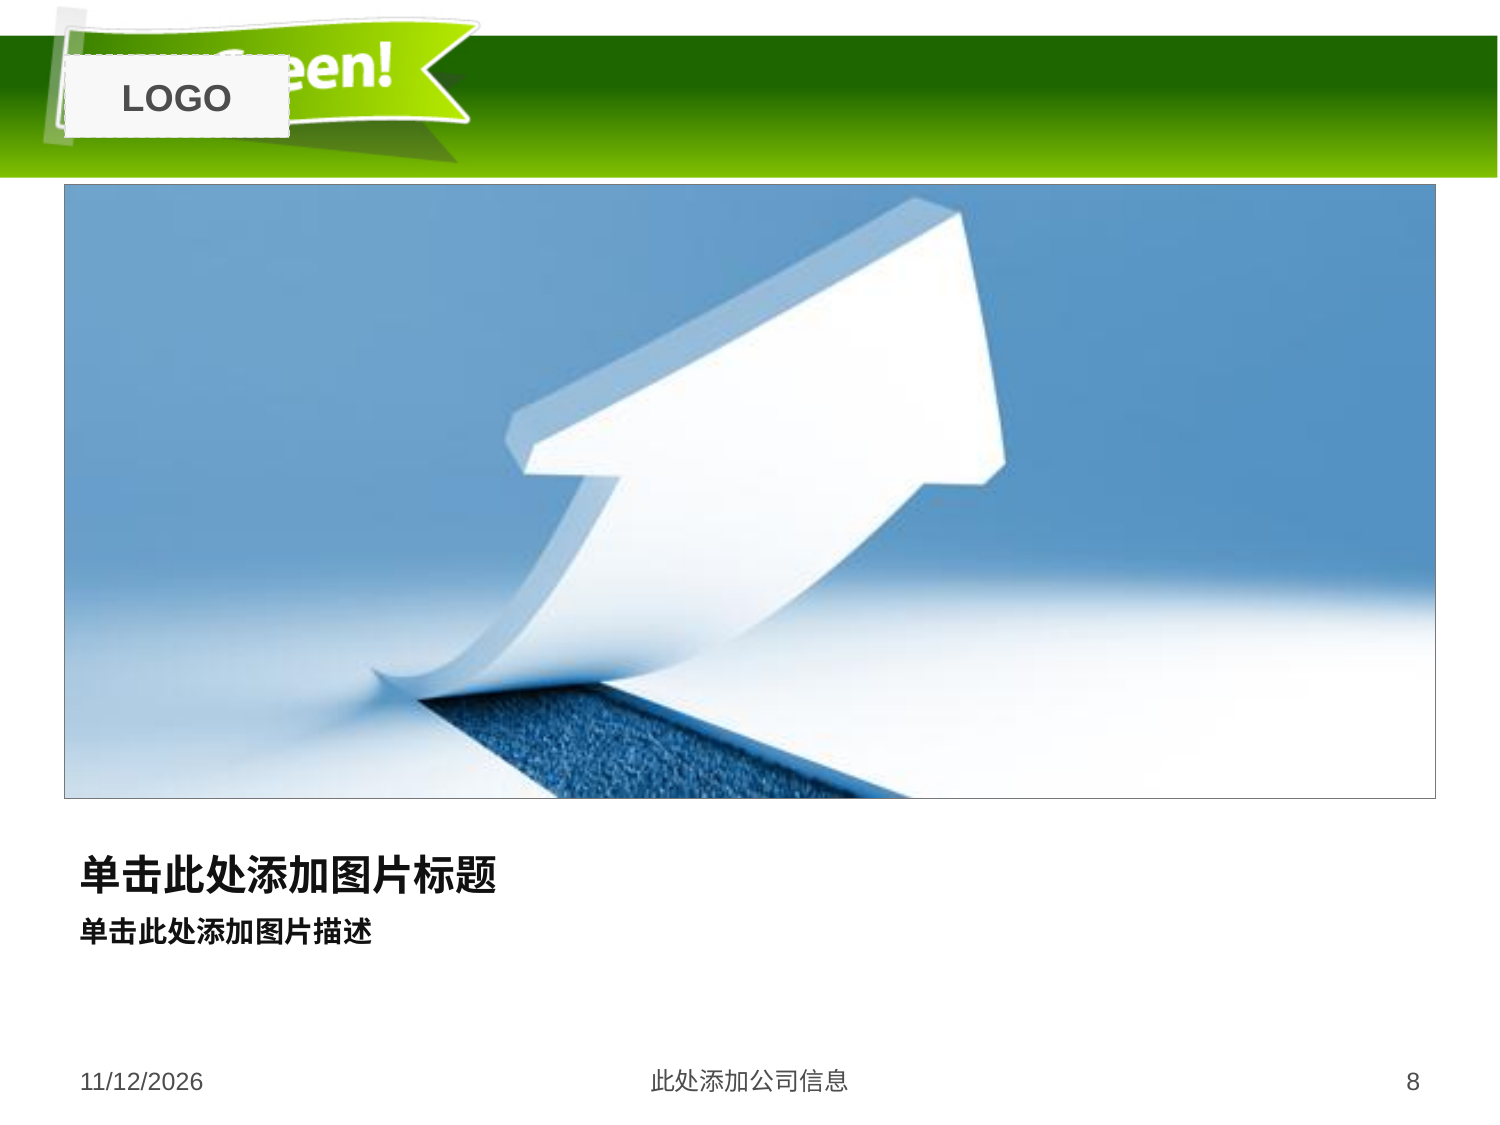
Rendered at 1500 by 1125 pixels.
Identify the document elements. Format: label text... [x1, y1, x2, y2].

list 单击此处添加图片描述 [64, 906, 1436, 1039]
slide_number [64, 1058, 415, 1103]
title 单击此处添加图片标题 [64, 813, 1436, 906]
footer 此处添加公司信息 [512, 1058, 988, 1103]
slide_number 8 [1085, 1058, 1436, 1103]
picture [0, 0, 1498, 1119]
